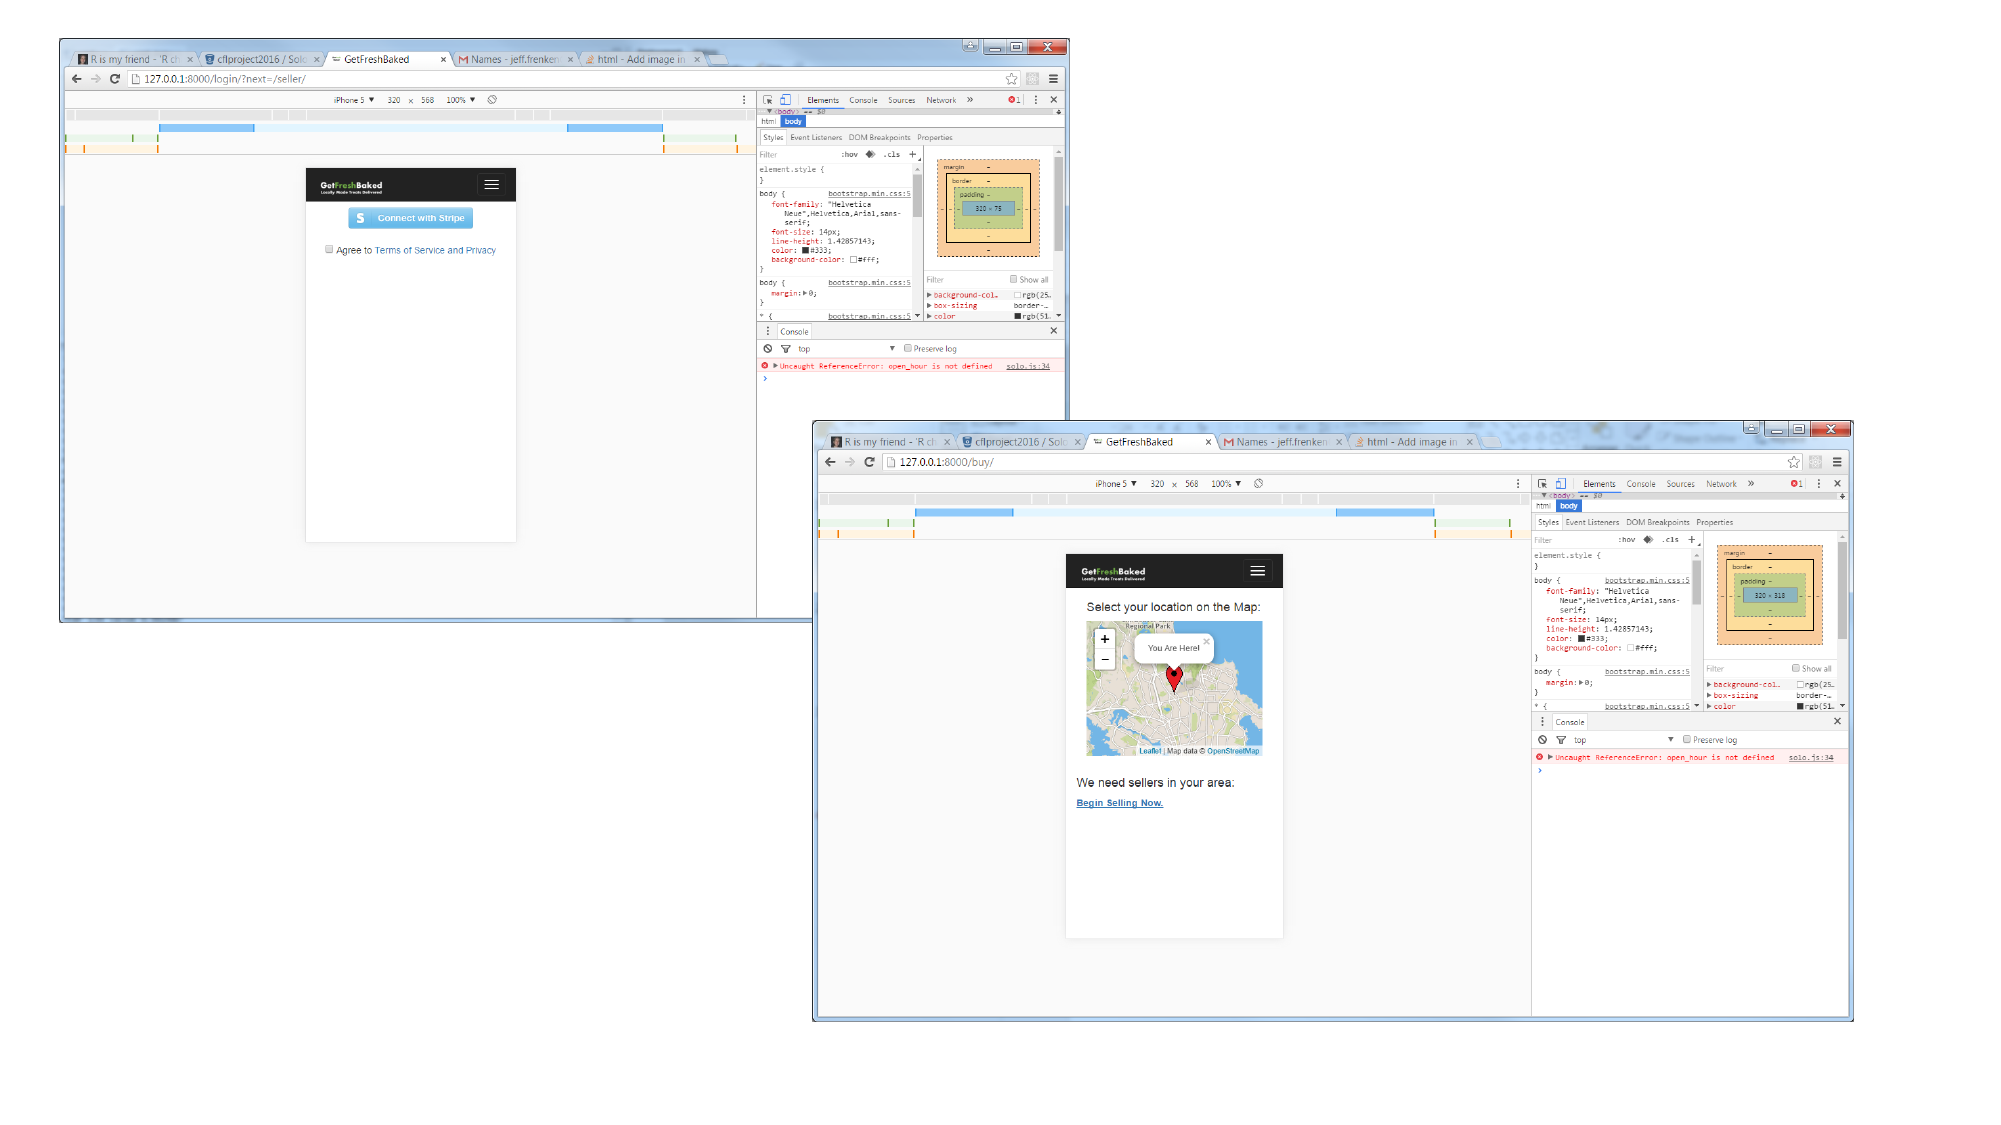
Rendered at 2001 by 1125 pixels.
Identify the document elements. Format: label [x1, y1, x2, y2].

picture [59, 38, 1854, 1022]
